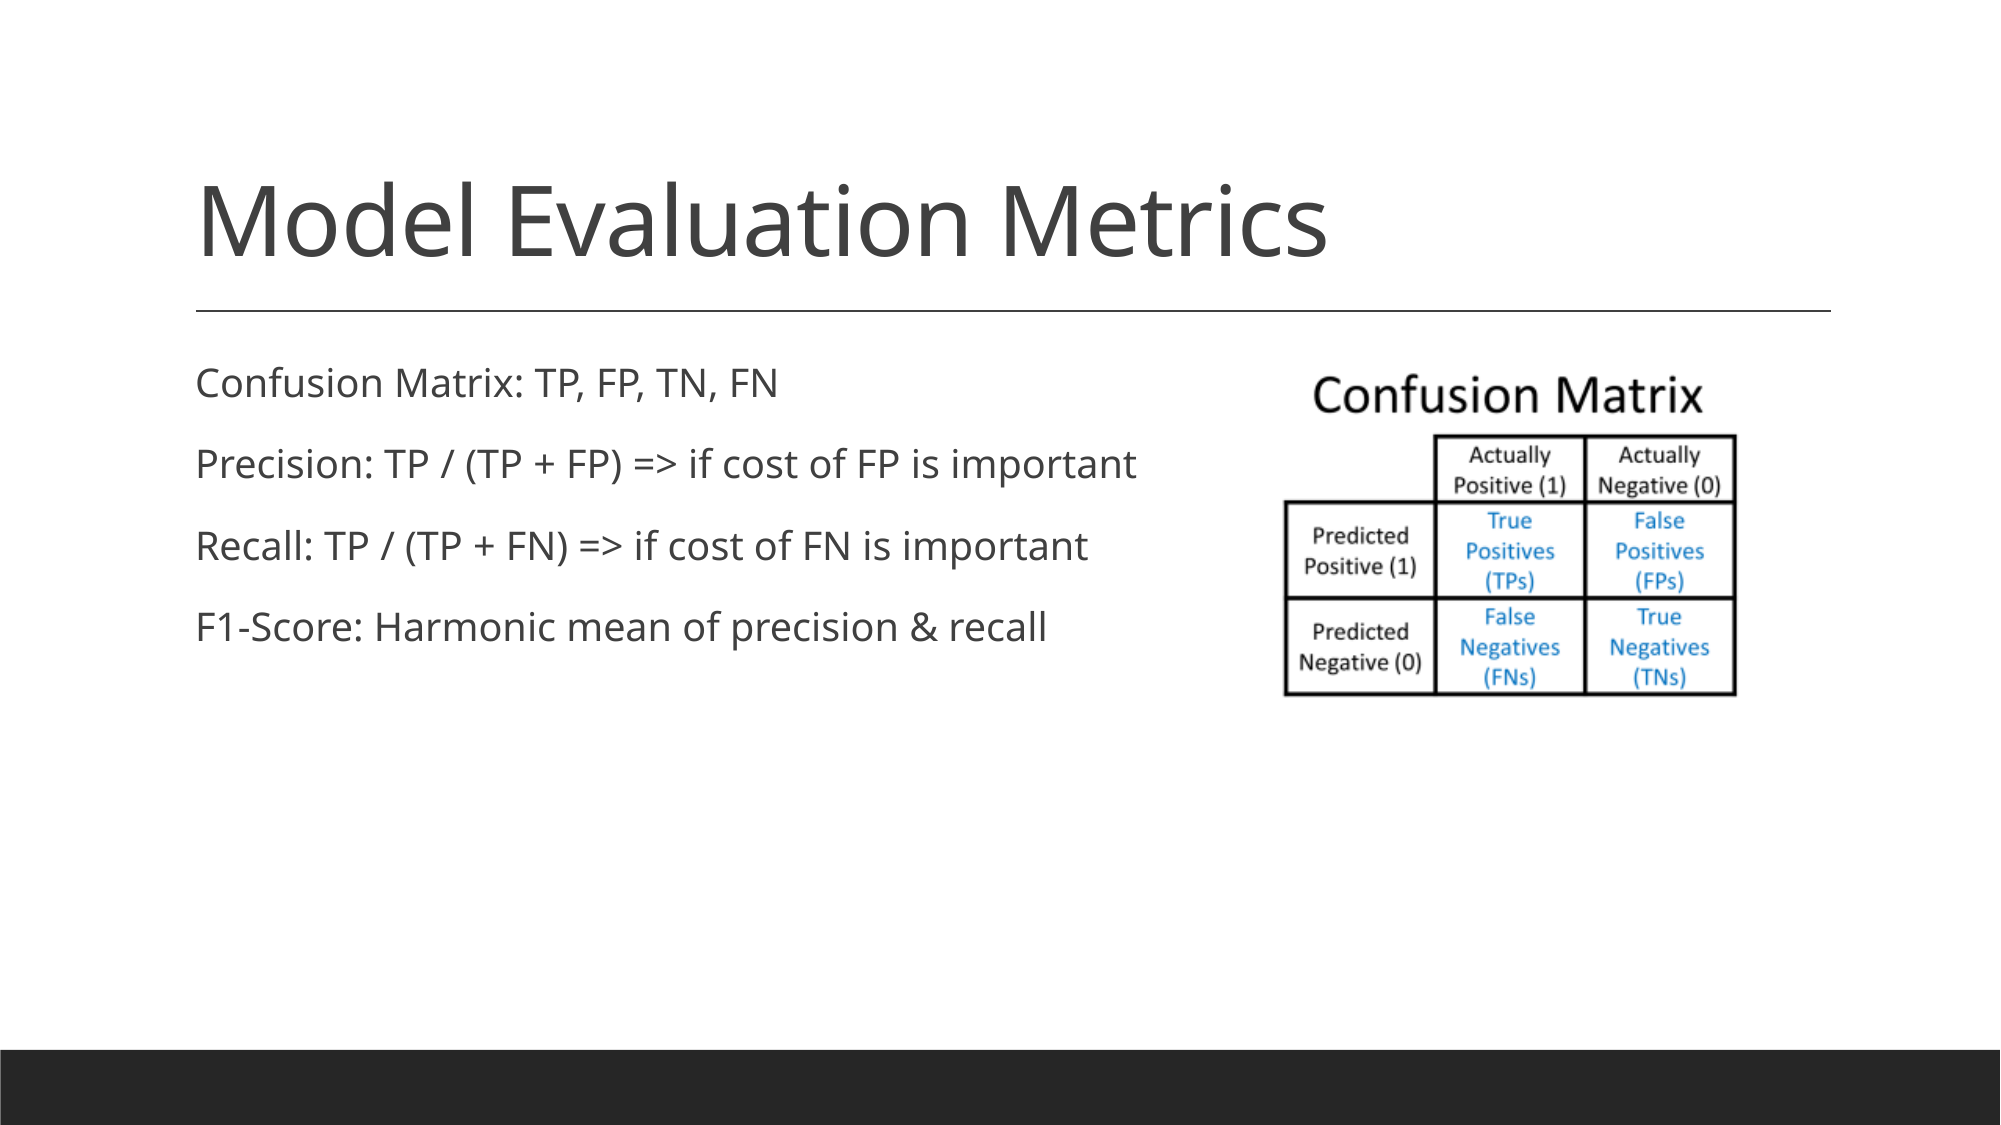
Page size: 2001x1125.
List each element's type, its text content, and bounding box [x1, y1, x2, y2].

picture [1185, 332, 1859, 712]
title Model Evaluation Metrics [180, 47, 1830, 285]
list Confusion Matrix: TP, FP, TN, FN Precision: TP / (TP + FP) => if cost of FP is important Recall: TP / (TP + FN) => if cost of FN is important F1-Score: Harmonic mean of precision & recall [180, 345, 1830, 963]
